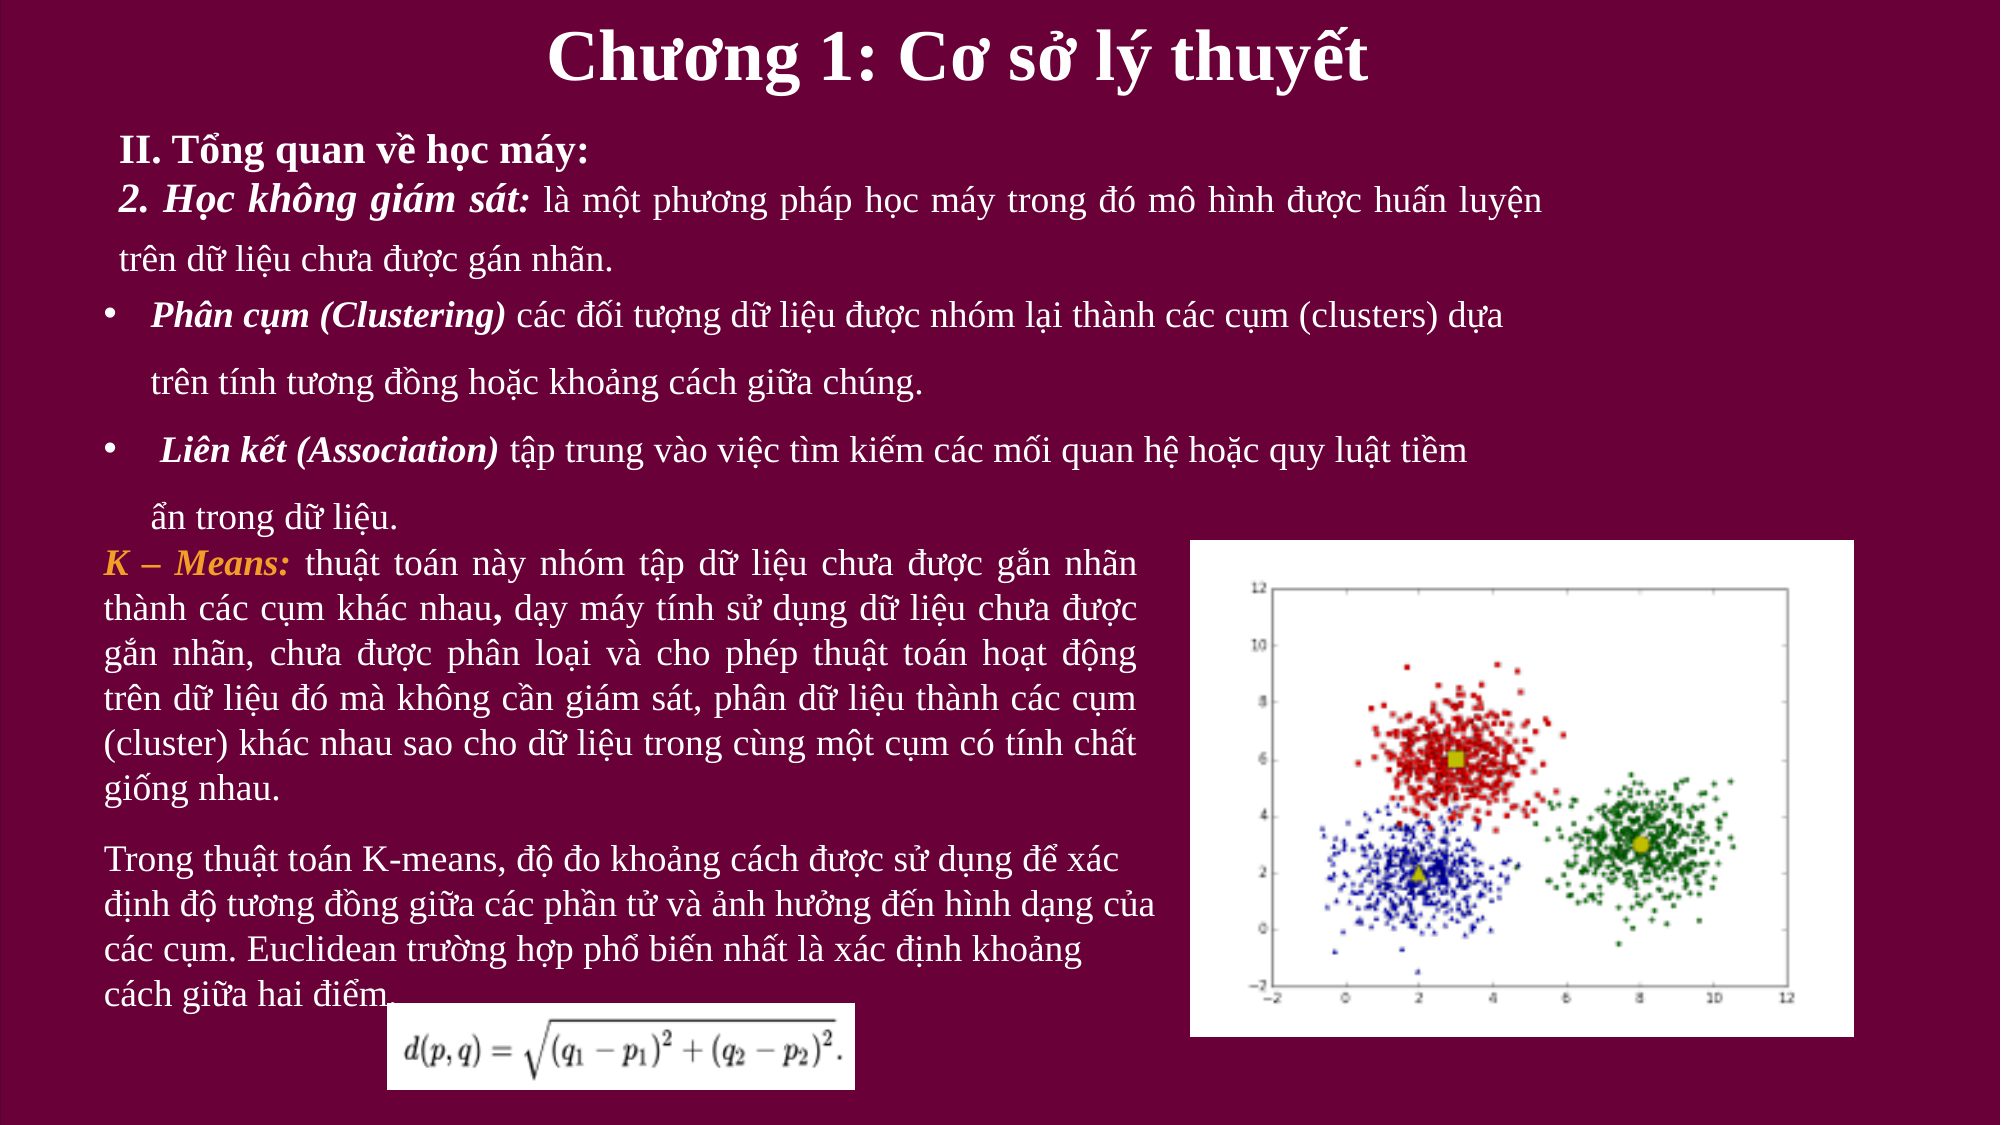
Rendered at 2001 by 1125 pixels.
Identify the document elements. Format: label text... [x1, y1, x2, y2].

text_box Trong thuật toán K-means, độ đo khoảng cách được sử dụng để xác định độ tương đồng giữa các phần tử và ảnh hưởng đến hình dạng của các cụm. Euclidean trường hợp phổ biến nhất là xác định khoảng cách giữa hai điểm. [88, 826, 1176, 1022]
text_box II. Tổng quan về học máy: [104, 88, 1104, 147]
text_box K – Means: thuật toán này nhóm tập dữ liệu chưa được gắn nhãn thành các cụm khác nhau, dạy máy tính sử dụng dữ liệu chưa được gắn nhãn, chưa được phân loại và cho phép thuật toán hoạt động trên dữ liệu đó mà không cần giám sát, phân dữ liệu thành các cụm (cluster) khác nhau sao cho dữ liệu trong cùng một cụm có tính chất giống nhau. [88, 530, 1154, 816]
text_box 2. Học không giám sát: là một phương pháp học máy trong đó mô hình được huấn luyện trên dữ liệu chưa được gán nhãn. [104, 147, 1559, 287]
picture [387, 1003, 855, 1090]
title Chương 1: Cơ sở lý thuyết [531, 0, 1437, 115]
text_box Phân cụm (Clustering) các đối tượng dữ liệu được nhóm lại thành các cụm (clusters) dựa trên tính tương đồng hoặc khoảng cách giữa chúng. Liên kết (Association) tập trung vào việc tìm kiếm các mối quan hệ hoặc quy luật tiềm ẩn trong dữ liệu. [88, 259, 1522, 605]
picture [1189, 540, 1854, 1037]
